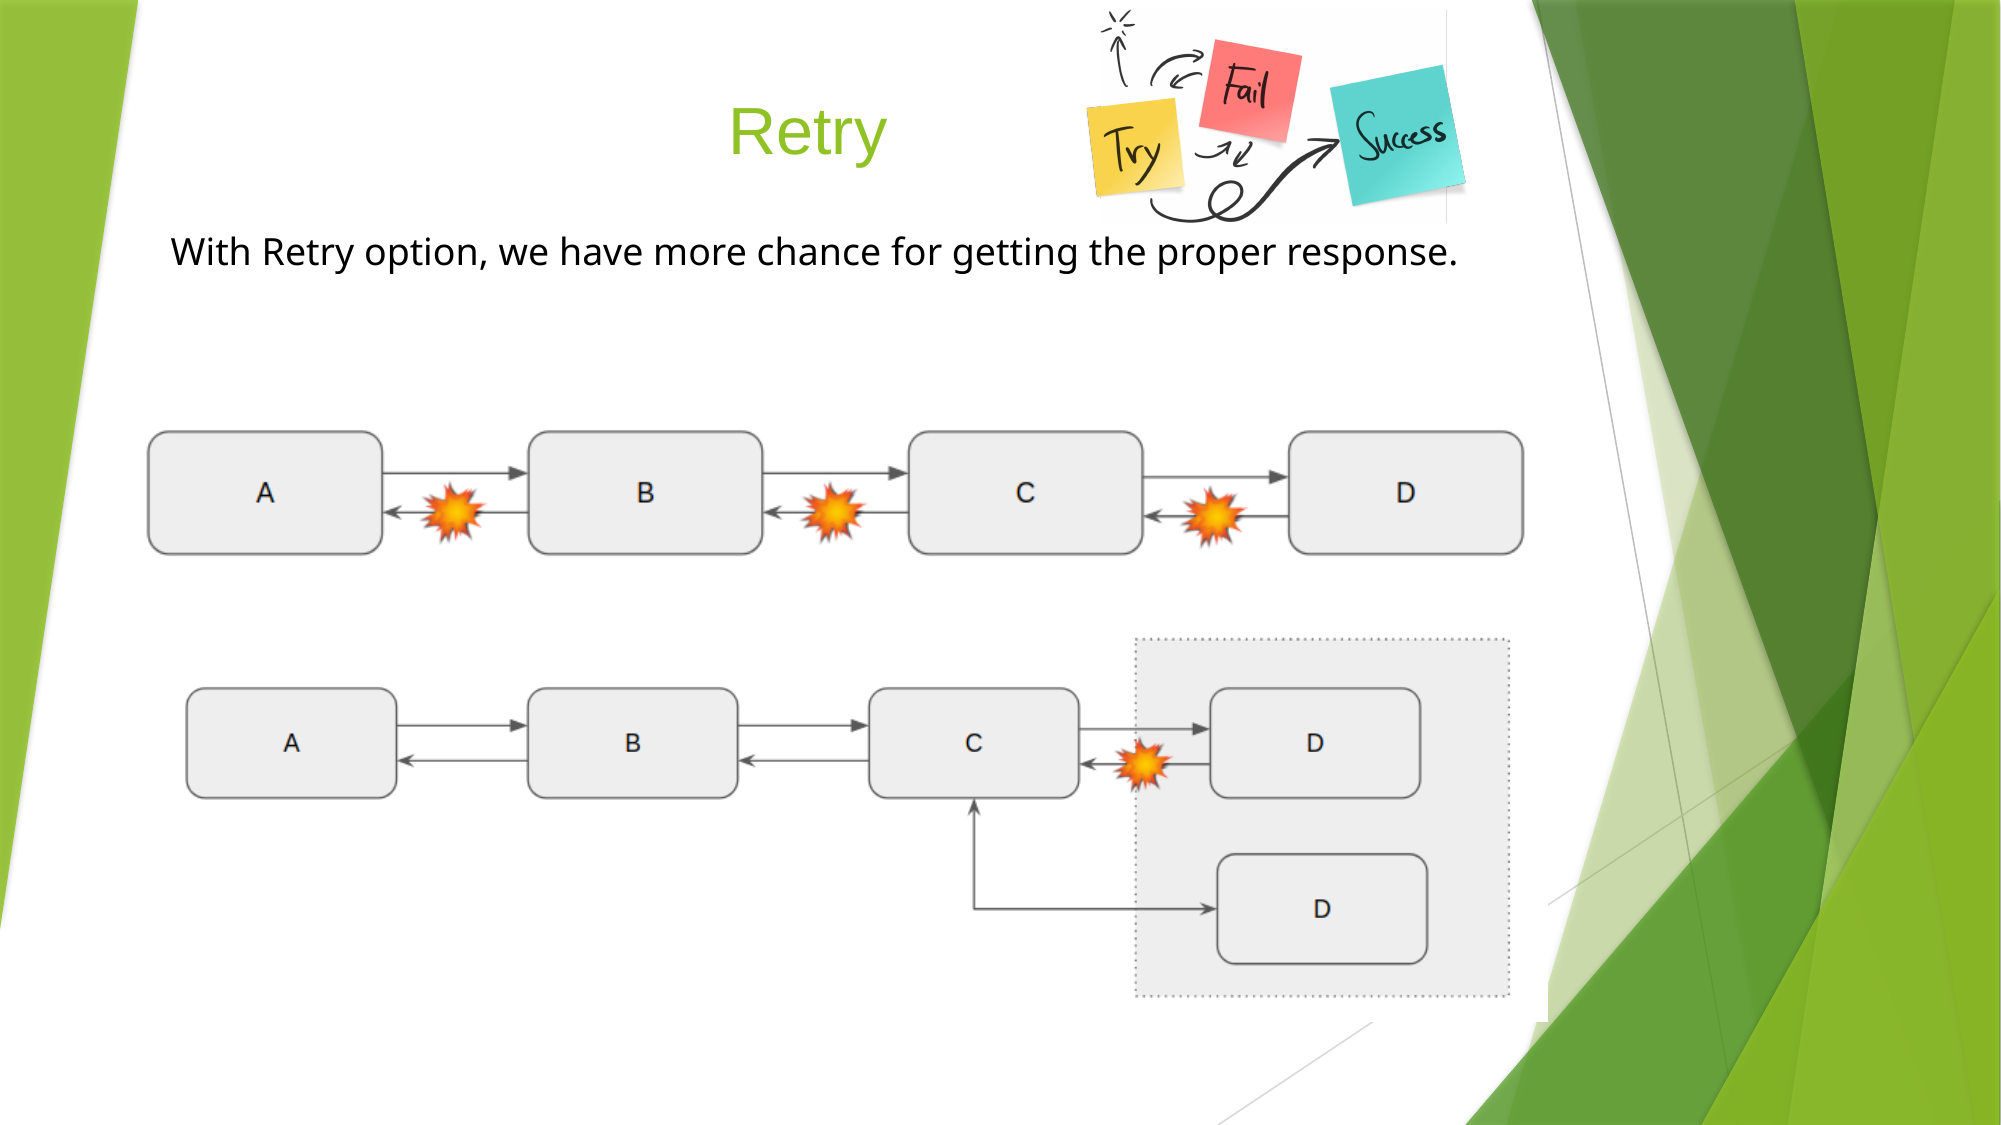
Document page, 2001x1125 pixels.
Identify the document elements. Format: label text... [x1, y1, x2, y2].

picture [1050, 0, 1516, 245]
title Retry [170, 36, 1045, 176]
picture [122, 407, 1549, 598]
text_box With Retry option, we have more chance for getting the proper response. [155, 220, 1516, 281]
picture [170, 616, 1549, 1022]
